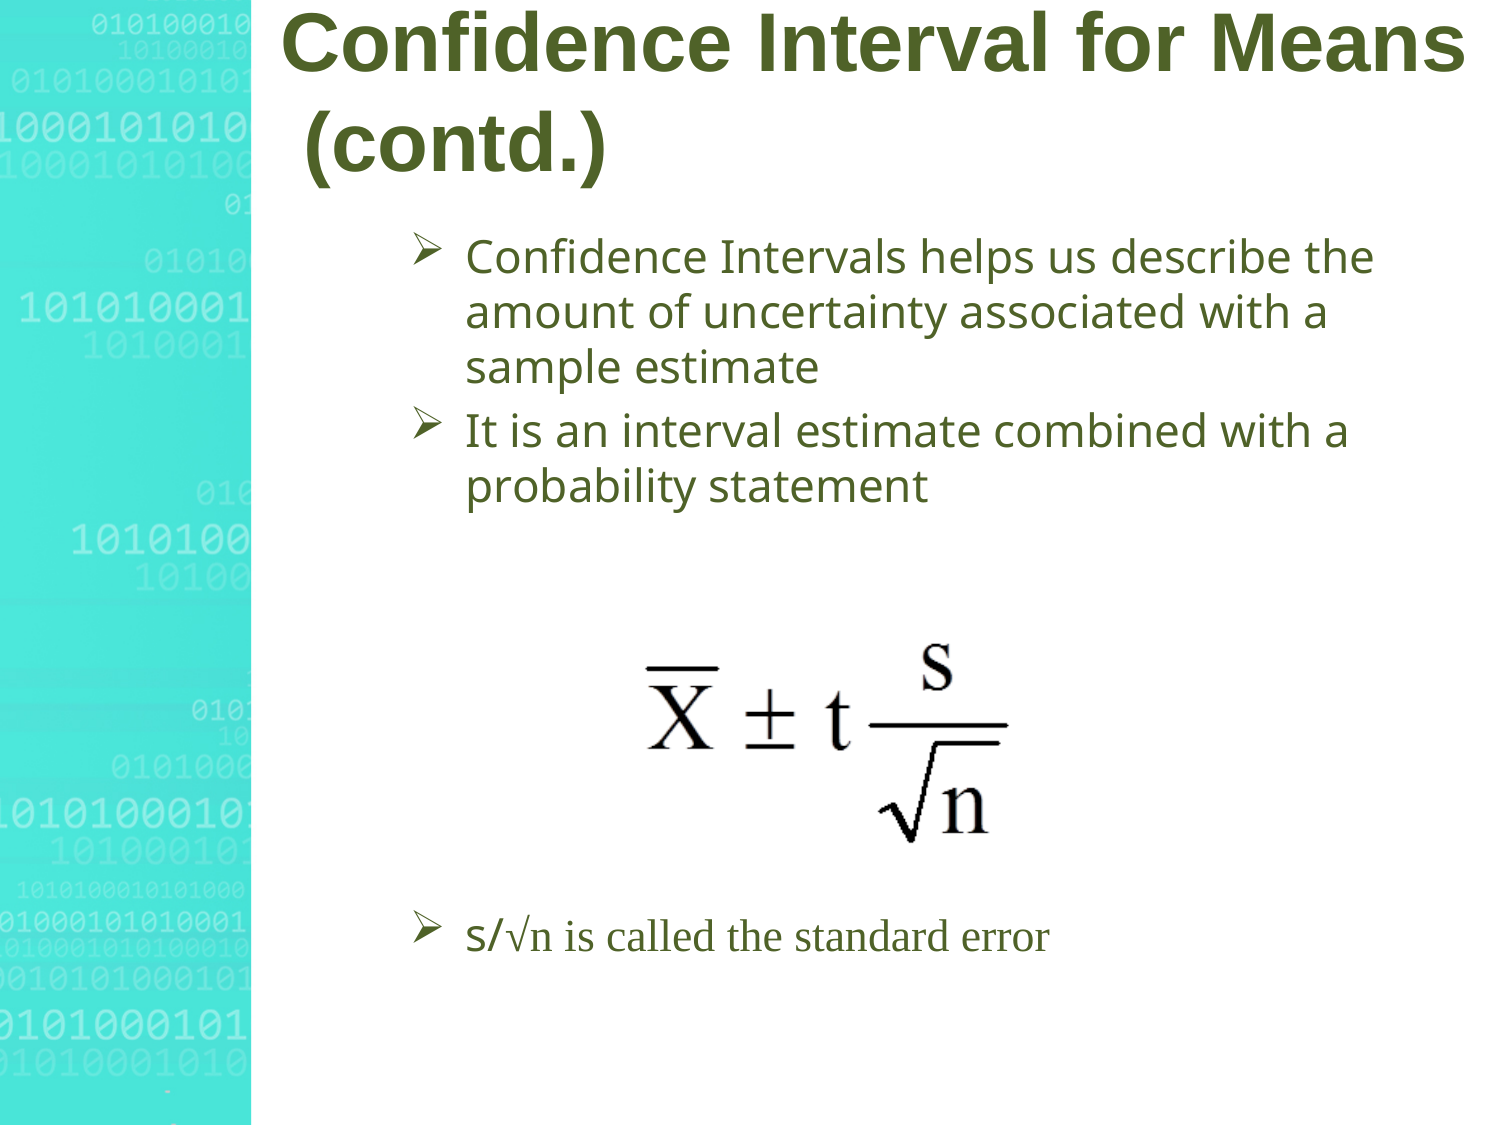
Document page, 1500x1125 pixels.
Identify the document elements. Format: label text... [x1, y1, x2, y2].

picture [0, 0, 1500, 1125]
title Confidence Interval for Means (contd.) [265, 0, 1500, 176]
list Confidence Intervals helps us describe the amount of uncertainty associated with a sample estimate It is an interval estimate combined with a probability statement s/√n is called the standard error [344, 219, 1422, 1028]
